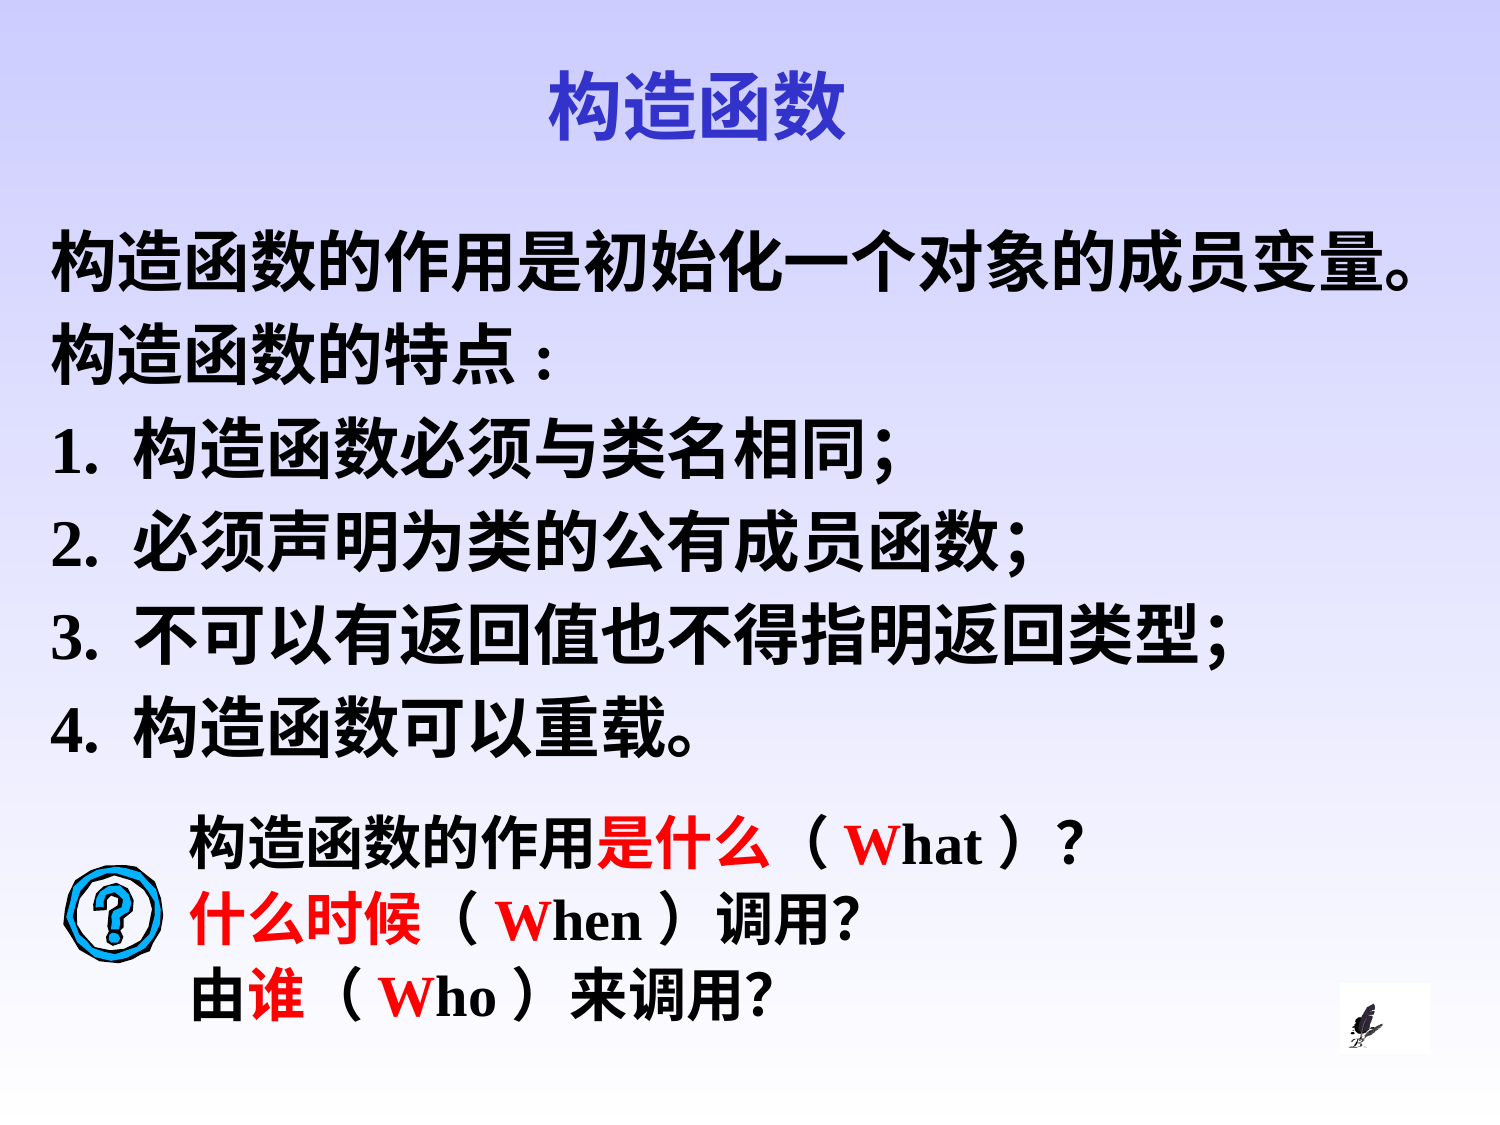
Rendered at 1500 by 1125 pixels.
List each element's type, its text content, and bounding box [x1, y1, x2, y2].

text_box 构造函数的作用是初始化一个对象的成员变量。 构造函数的特点: 1. 构造函数必须与类名相同； 2. 必须声明为类的公有成员函数； 3. 不可以有返回值也不得指明返回类型； 4. 构造函数可以重载。 [49, 212, 1463, 774]
picture [1340, 983, 1430, 1055]
text_box 构造函数 [533, 52, 964, 157]
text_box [62, 798, 1268, 1039]
